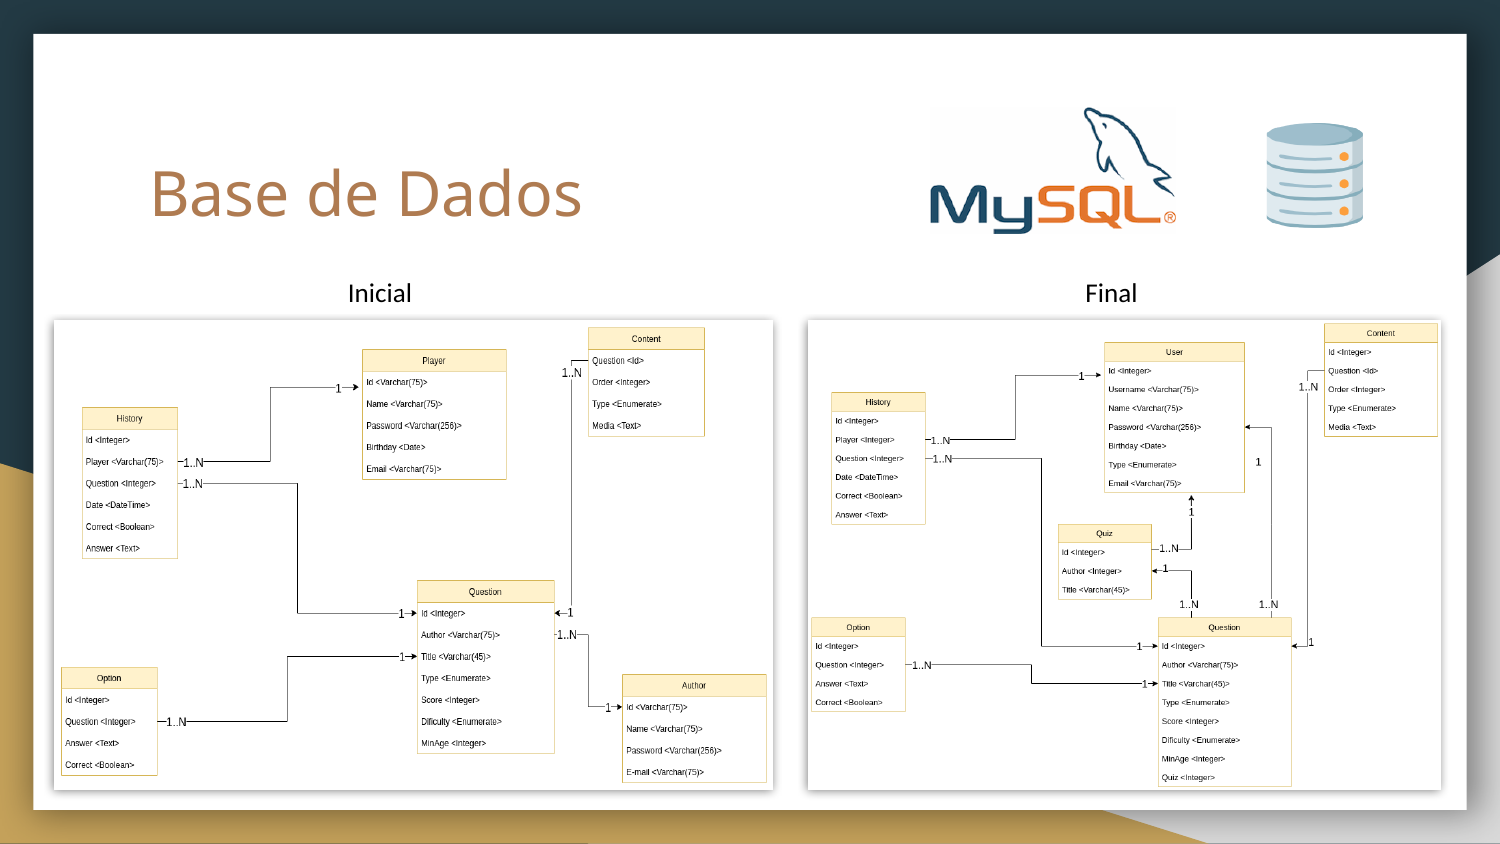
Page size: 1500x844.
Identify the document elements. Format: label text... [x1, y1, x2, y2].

picture [807, 319, 1442, 790]
picture [1262, 123, 1367, 228]
picture [53, 319, 773, 790]
title Base de Dados [134, 138, 1366, 296]
text_box Inicial [107, 260, 678, 318]
picture [930, 107, 1177, 234]
text_box Final [845, 260, 1416, 318]
